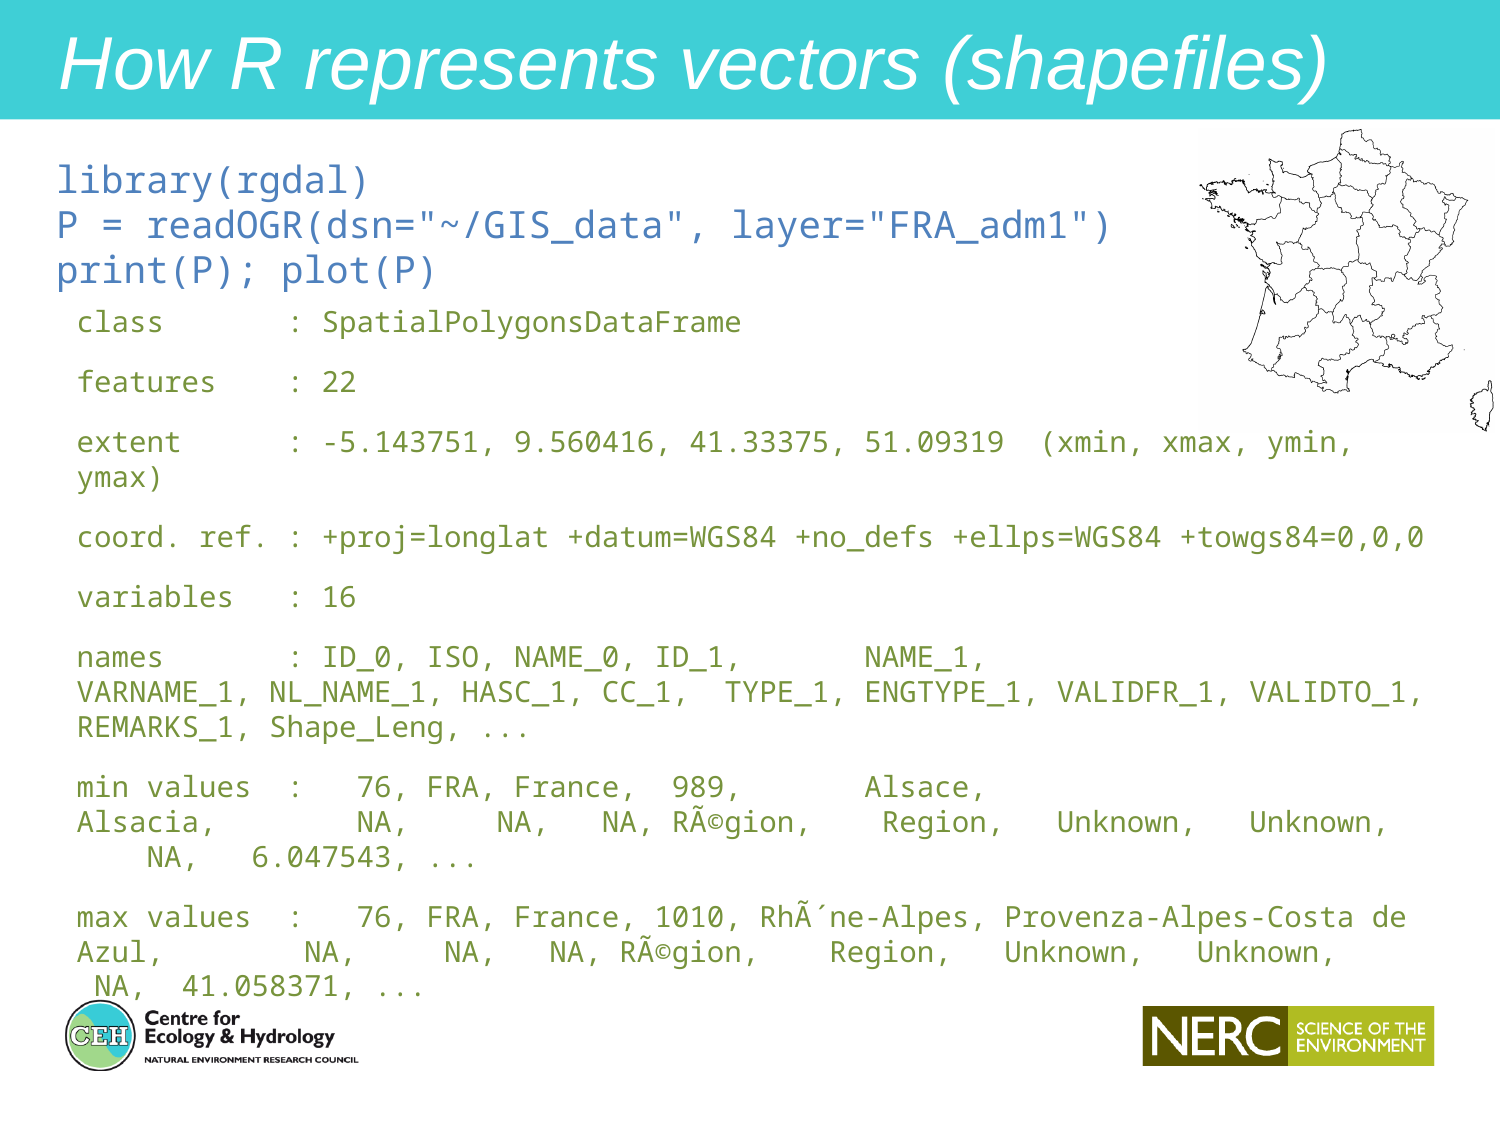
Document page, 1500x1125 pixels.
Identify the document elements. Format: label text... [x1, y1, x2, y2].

picture [1139, 1003, 1436, 1068]
text_box library(rgdal) P = readOGR(dsn="~/GIS_data", layer="FRA_adm1") print(P); plot(P) [41, 148, 1193, 299]
picture [1198, 128, 1495, 433]
text_box class : SpatialPolygonsDataFrame features : 22 extent : -5.143751, 9.560416, 41.33375, 51.09319 (xmin, xmax, ymin, ymax) coord. ref. : +proj=longlat +datum=WGS84 +no_defs +ellps=WGS84 +towgs84=0,0,0 variables : 16 names : ID_0, ISO, NAME_0, ID_1, NAME_1, VARNAME_1, NL_NAME_1, HASC_1, CC_1, TYPE_1, ENGTYPE_1, VALIDFR_1, VALIDTO_1, REMARKS_1, Shape_Leng, ... min values : 76, FRA, France, 989, Alsace, Alsacia, NA, NA, NA, RÃ©gion, Region, Unknown, Unknown, NA, 6.047543, ... max values : 76, FRA, France, 1010, RhÃ´ne-Alpes, Provenza-Alpes-Costa de Azul, NA, NA, NA, RÃ©gion, Region, Unknown, Unknown, NA, 41.058371, ... [76, 303, 1447, 1003]
list How R represents vectors (shapefiles) [0, 0, 1500, 120]
picture [63, 998, 359, 1071]
